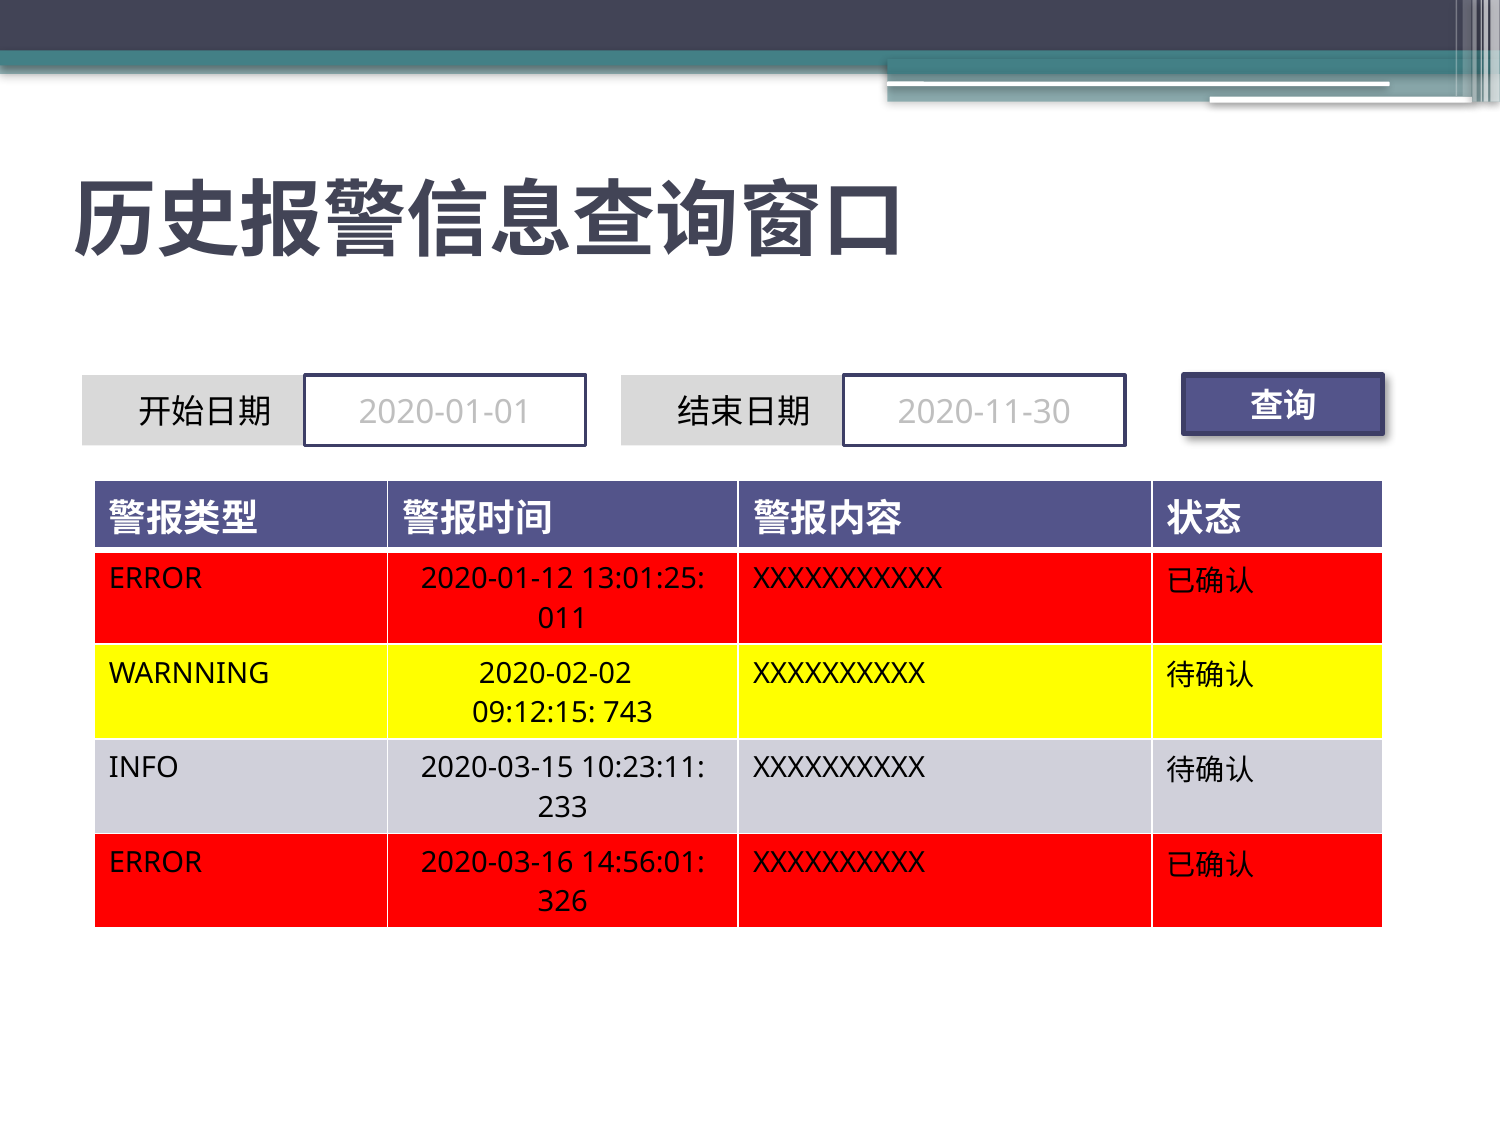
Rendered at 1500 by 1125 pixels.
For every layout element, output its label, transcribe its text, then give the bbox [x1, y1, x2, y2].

text_box 2020-01-01 [303, 373, 587, 447]
table_cell WARNNING [95, 645, 387, 738]
text_box 查询 [1182, 373, 1384, 435]
table_cell 已确认 [1153, 834, 1382, 927]
text_box 开始日期 [80, 373, 303, 447]
title 历史报警信息查询窗口 [58, 128, 1409, 304]
table_cell ERROR [95, 553, 387, 643]
table_header 警报内容 [739, 481, 1151, 547]
table_header 警报类型 [95, 481, 387, 547]
table_cell XXXXXXXXXXX [739, 553, 1151, 643]
table_cell XXXXXXXXXX [739, 834, 1151, 927]
table_cell 2020-01-12 13:01:25: 011 [388, 553, 737, 643]
table_cell INFO [95, 740, 387, 833]
table_header 状态 [1153, 481, 1382, 547]
table_cell 待确认 [1153, 740, 1382, 833]
text_box 2020-11-30 [842, 373, 1127, 447]
table_cell 2020-03-16 14:56:01: 326 [388, 834, 737, 927]
table_cell ERROR [95, 834, 387, 927]
table_cell XXXXXXXXXX [739, 645, 1151, 738]
text_box 结束日期 [620, 373, 842, 447]
table_cell 2020-03-15 10:23:11: 233 [388, 740, 737, 833]
table_cell 2020-02-02 09:12:15: 743 [388, 645, 737, 738]
table_cell XXXXXXXXXX [739, 740, 1151, 833]
table_header 警报时间 [388, 481, 737, 547]
table_cell 已确认 [1153, 553, 1382, 643]
table_cell 待确认 [1153, 645, 1382, 738]
